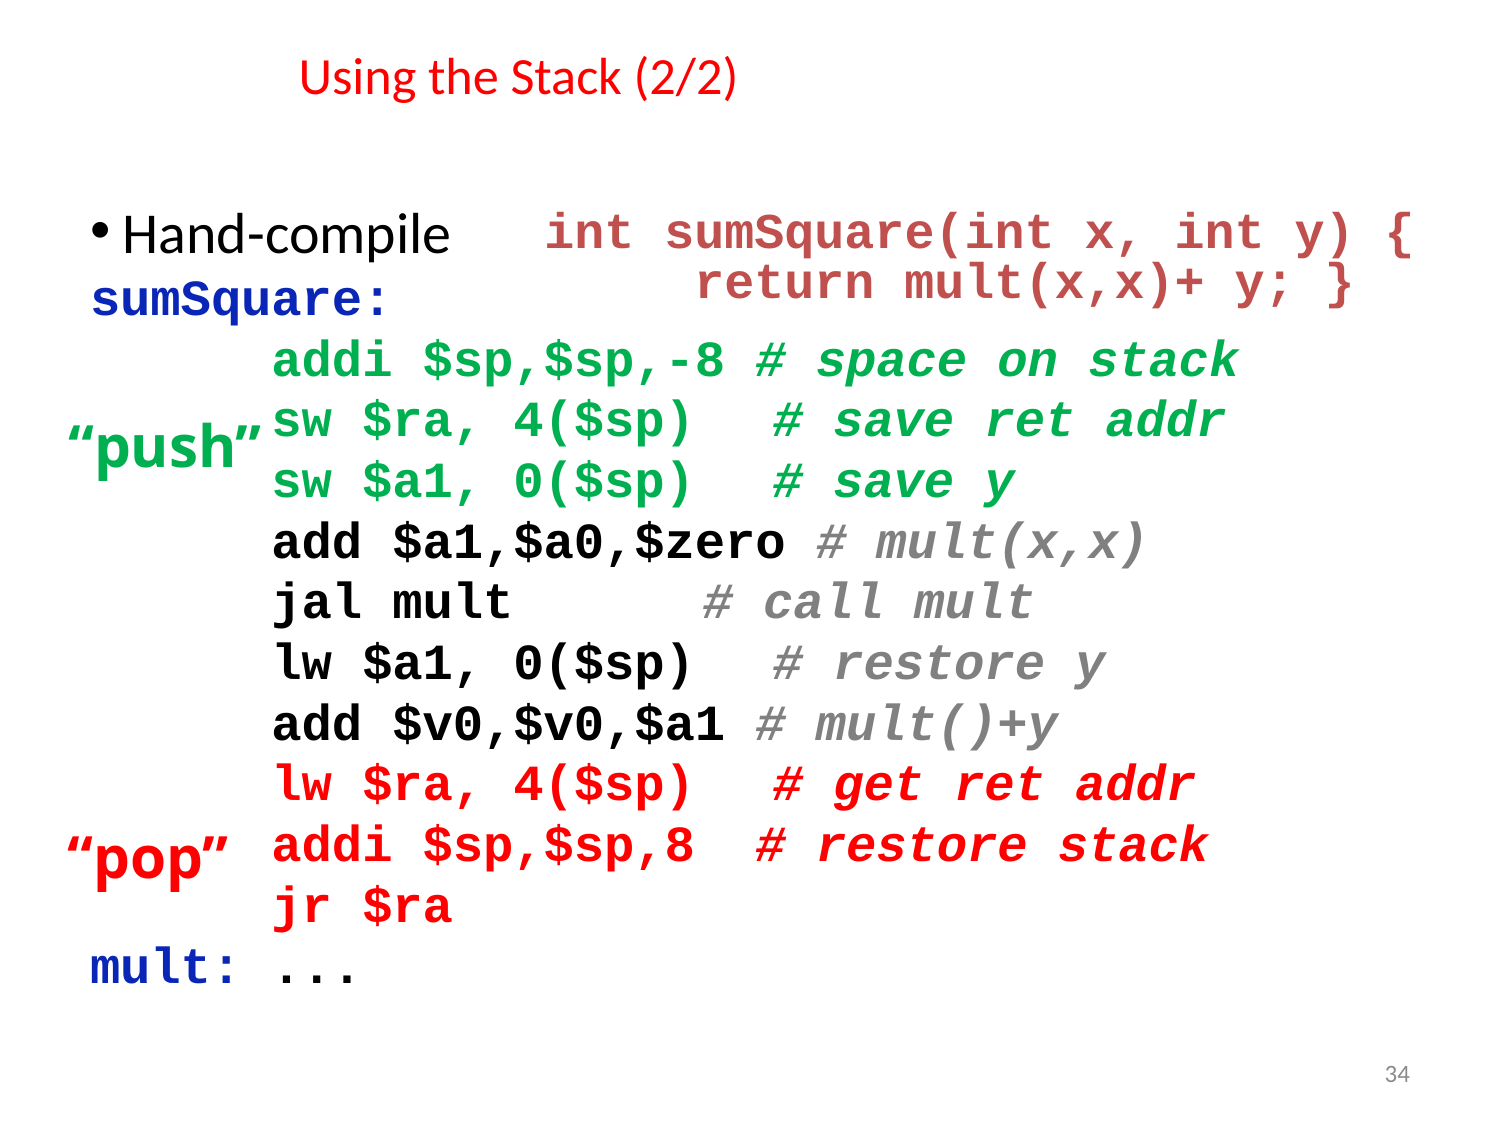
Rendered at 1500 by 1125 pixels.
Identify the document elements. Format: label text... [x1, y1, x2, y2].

text_box “pop” [53, 812, 244, 898]
slide_number 34 [1074, 1042, 1425, 1103]
text_box “push” [53, 401, 277, 487]
title Using the Stack (2/2) [99, 34, 938, 113]
list Hand-compile sumSquare: addi $sp,$sp,-8 # space on stack sw $ra, 4($sp) # save ret addr sw $a1, 0($sp) # save y add $a1,$a0,$zero # mult(x,x) jal mult # call mult lw $a1, 0($sp) # restore y add $v0,$v0,$a1 # mult()+y lw $ra, 4($sp) # get ret addr addi $sp,$sp,8 # restore stack jr $ra mult: ... [75, 187, 1500, 1063]
text_box int sumSquare(int x, int y) { return mult(x,x)+ y; } [454, 199, 1430, 317]
